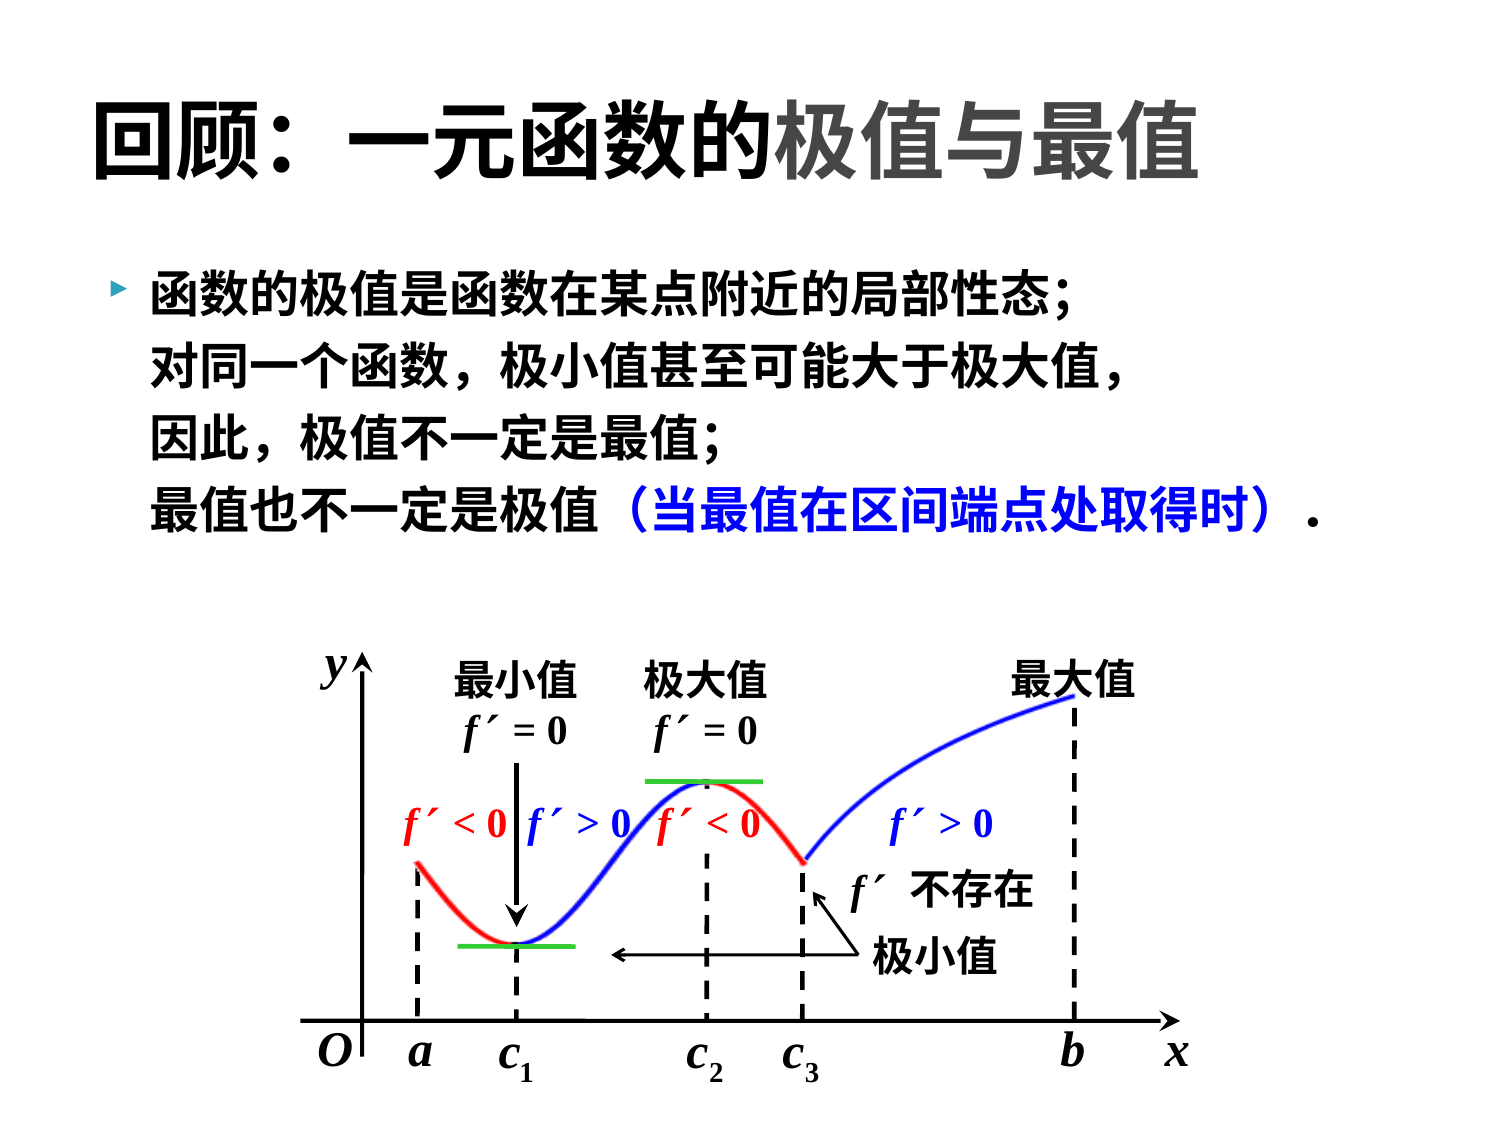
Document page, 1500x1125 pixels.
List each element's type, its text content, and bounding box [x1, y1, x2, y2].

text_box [1053, 707, 1096, 1080]
list 函数的极值是函数在某点附近的局部性态； 对同一个函数，极小值甚至可能大于极大值， 因此，极值不一定是最值； 最值也不一定是极值（当最值在区间端点处取得时）． [74, 242, 1426, 986]
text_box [679, 964, 735, 1095]
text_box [775, 964, 830, 1095]
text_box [491, 961, 542, 1095]
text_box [400, 866, 444, 1080]
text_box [300, 645, 1200, 1080]
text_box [409, 692, 1078, 954]
title 回顾：一元函数的极值与最值 [74, 44, 1426, 233]
